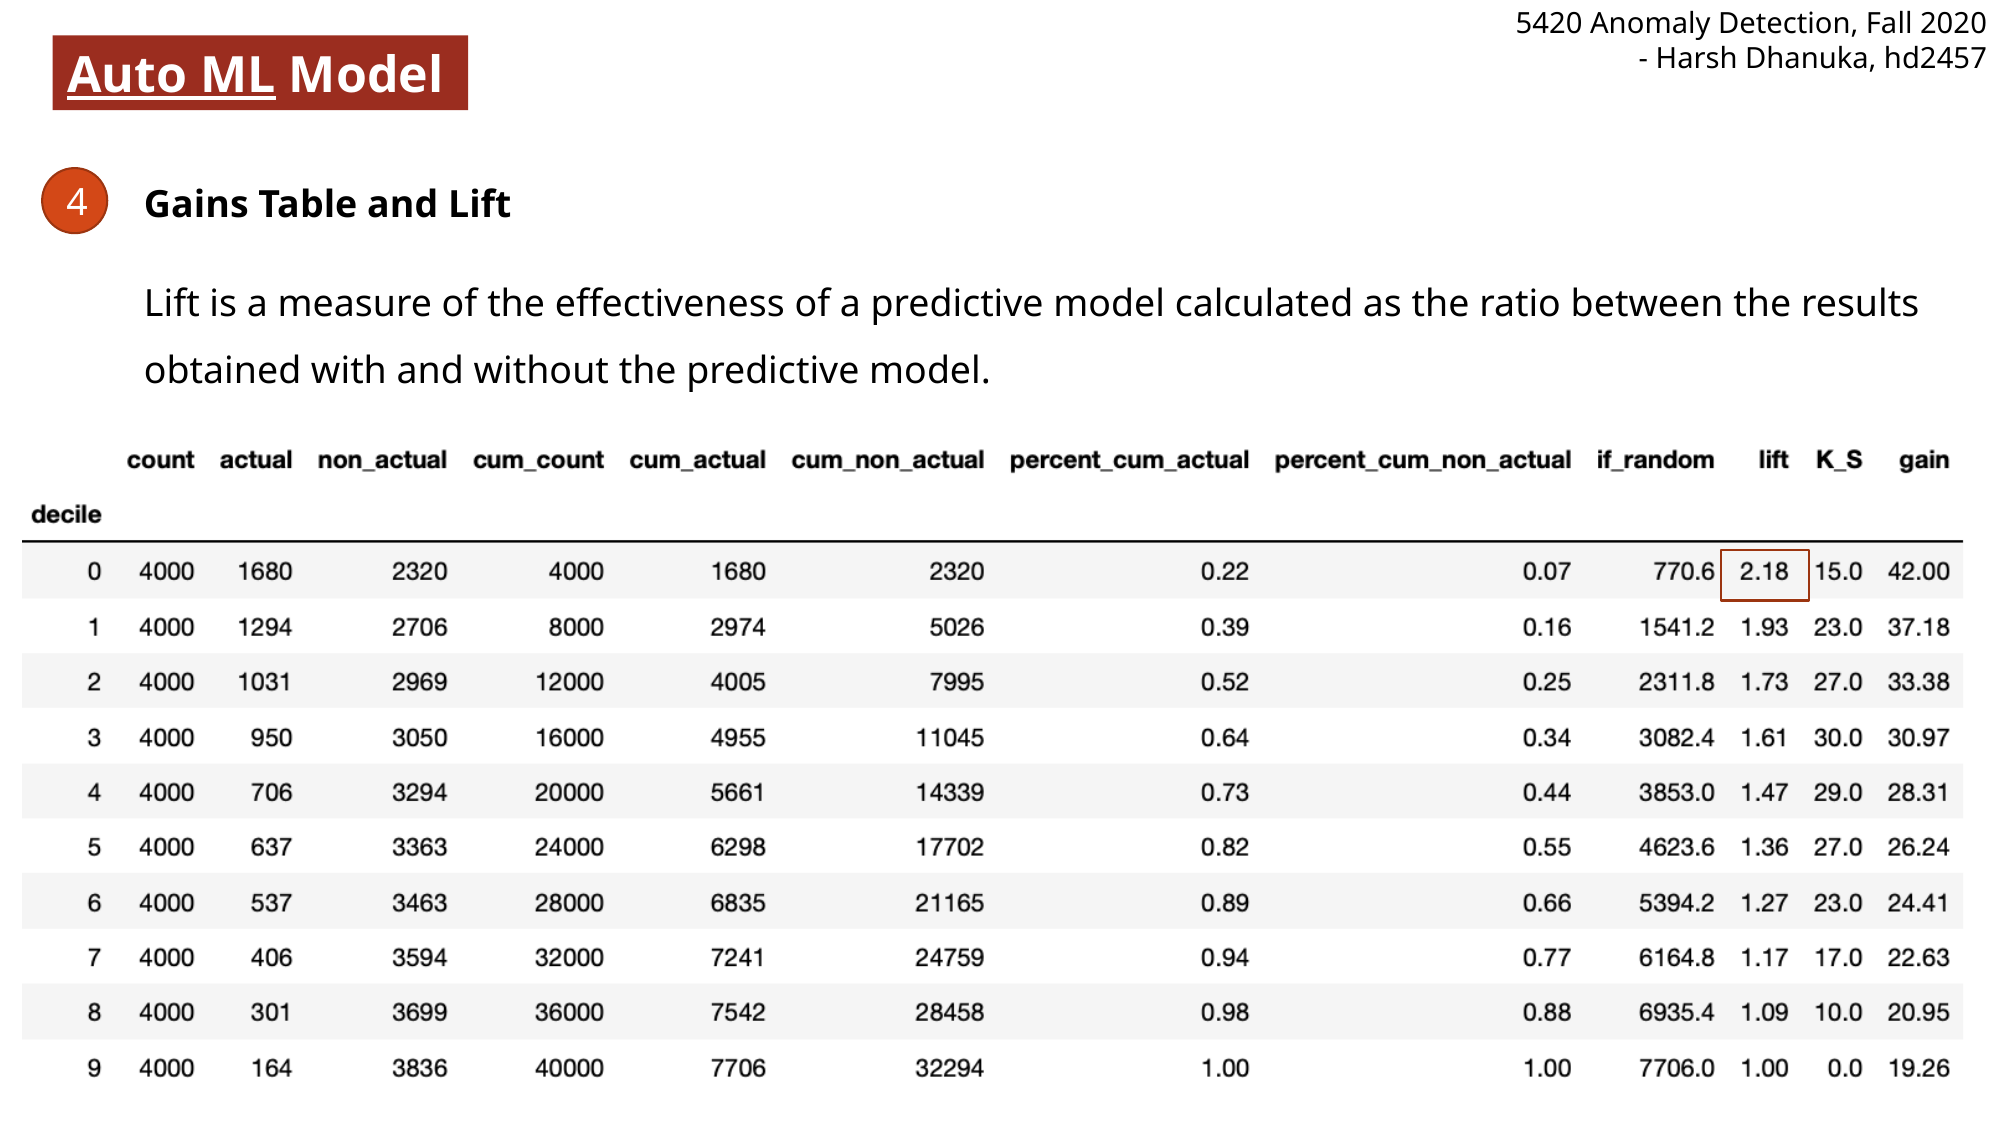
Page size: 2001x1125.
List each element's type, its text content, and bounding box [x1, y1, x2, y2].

text_box Lift is a measure of the effectiveness of a predictive model calculated as the ratio between the results obtained with and without the predictive model. [129, 249, 1954, 399]
text_box 5420 Anomaly Detection, Fall 2020 - Harsh Dhanuka, hd2457 [1357, 0, 2000, 83]
text_box Gains Table and Lift [129, 172, 1590, 233]
picture [22, 421, 1982, 1118]
text_box 4 [41, 167, 109, 235]
text_box Auto ML Model [52, 35, 469, 111]
